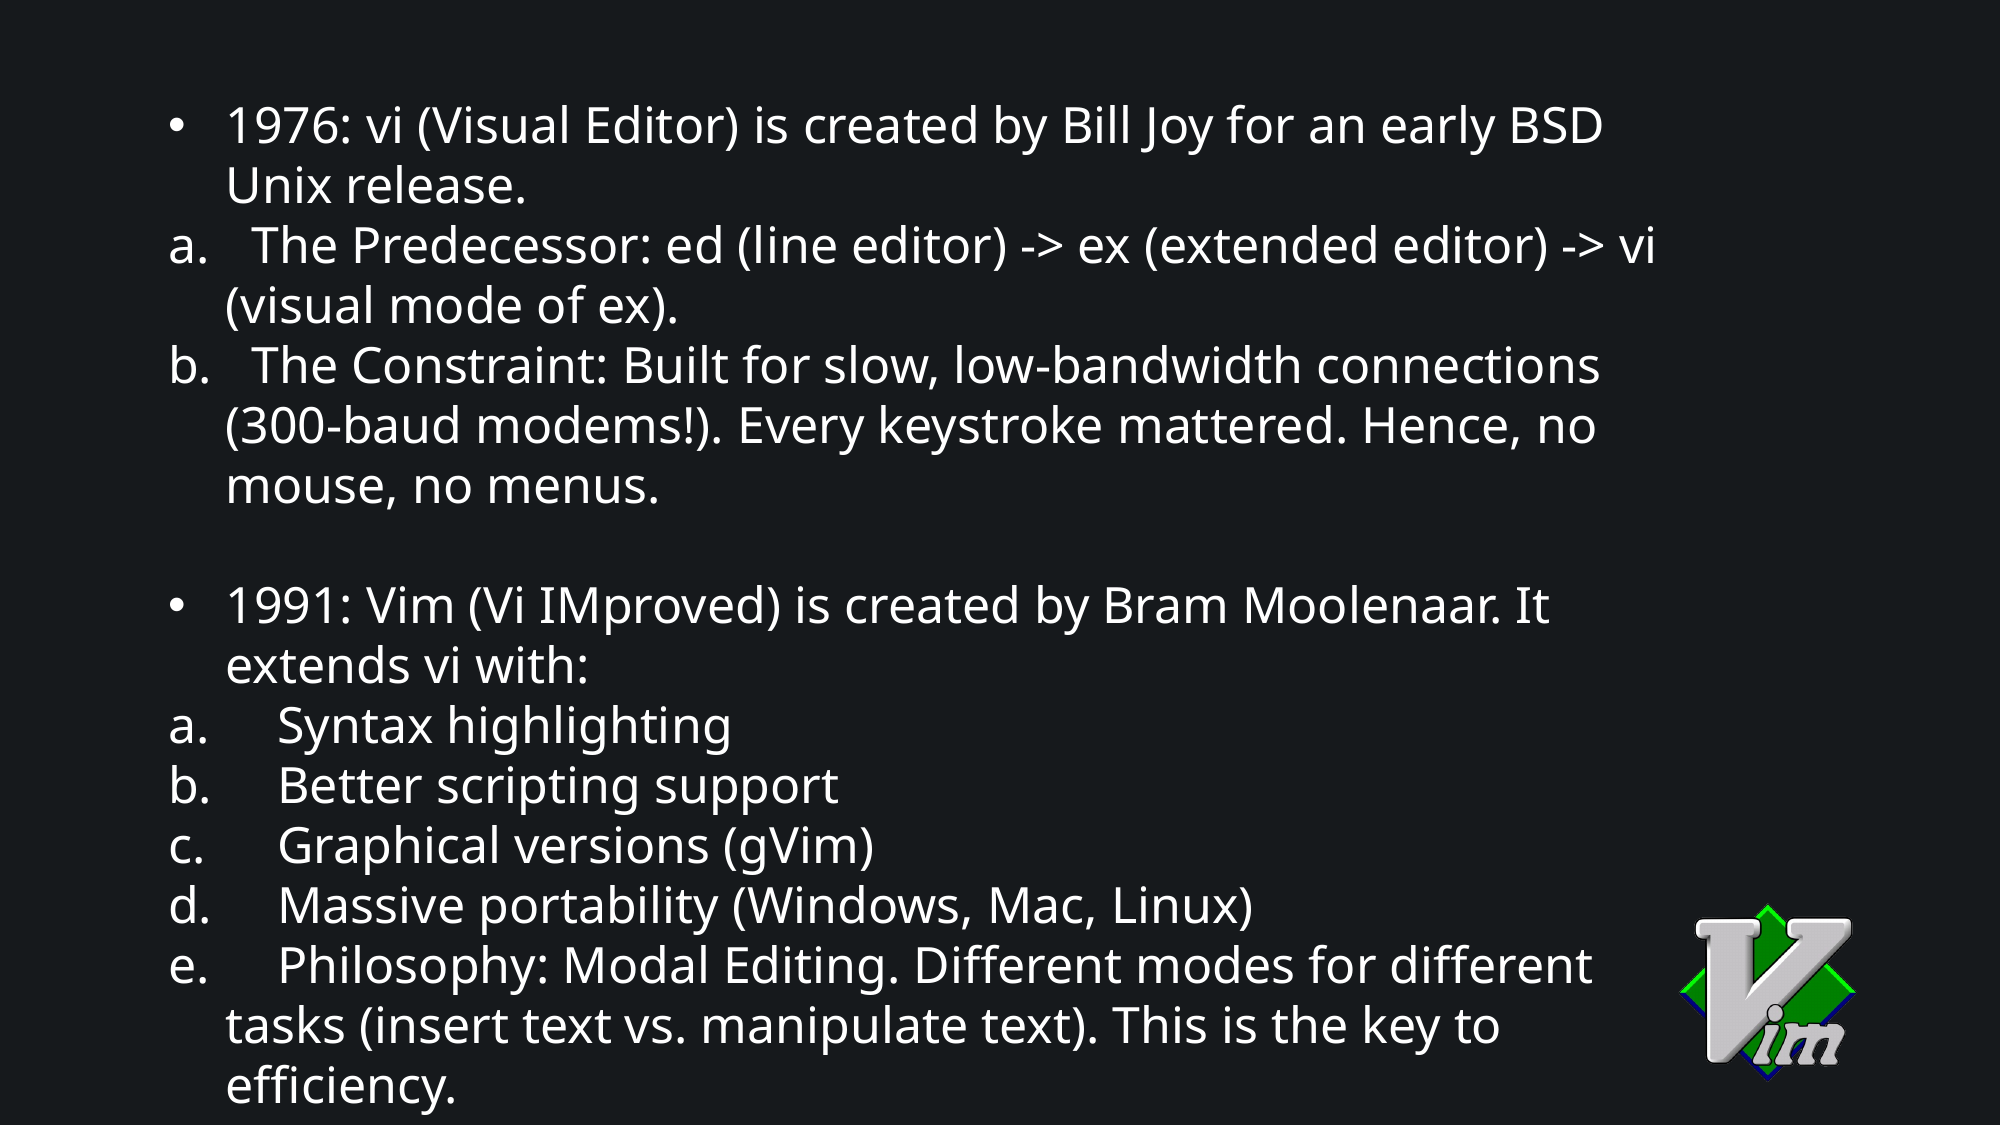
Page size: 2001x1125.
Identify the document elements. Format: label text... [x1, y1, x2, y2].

text_box 1976: vi (Visual Editor) is created by Bill Joy for an early BSD Unix release. The Predecessor: ed (line editor) -> ex (extended editor) -> vi (visual mode of ex). The Constraint: Built for slow, low-bandwidth connections (300-baud modems!). Every keystroke mattered. Hence, no mouse, no menus. 1991: Vim (Vi IMproved) is created by Bram Moolenaar. It extends vi with: Syntax highlighting Better scripting support Graphical versions (gVim) Massive portability (Windows, Mac, Linux) Philosophy: Modal Editing. Different modes for different tasks (insert text vs. manipulate text). This is the key to efficiency. [153, 86, 1736, 1122]
picture [1653, 892, 1882, 1093]
